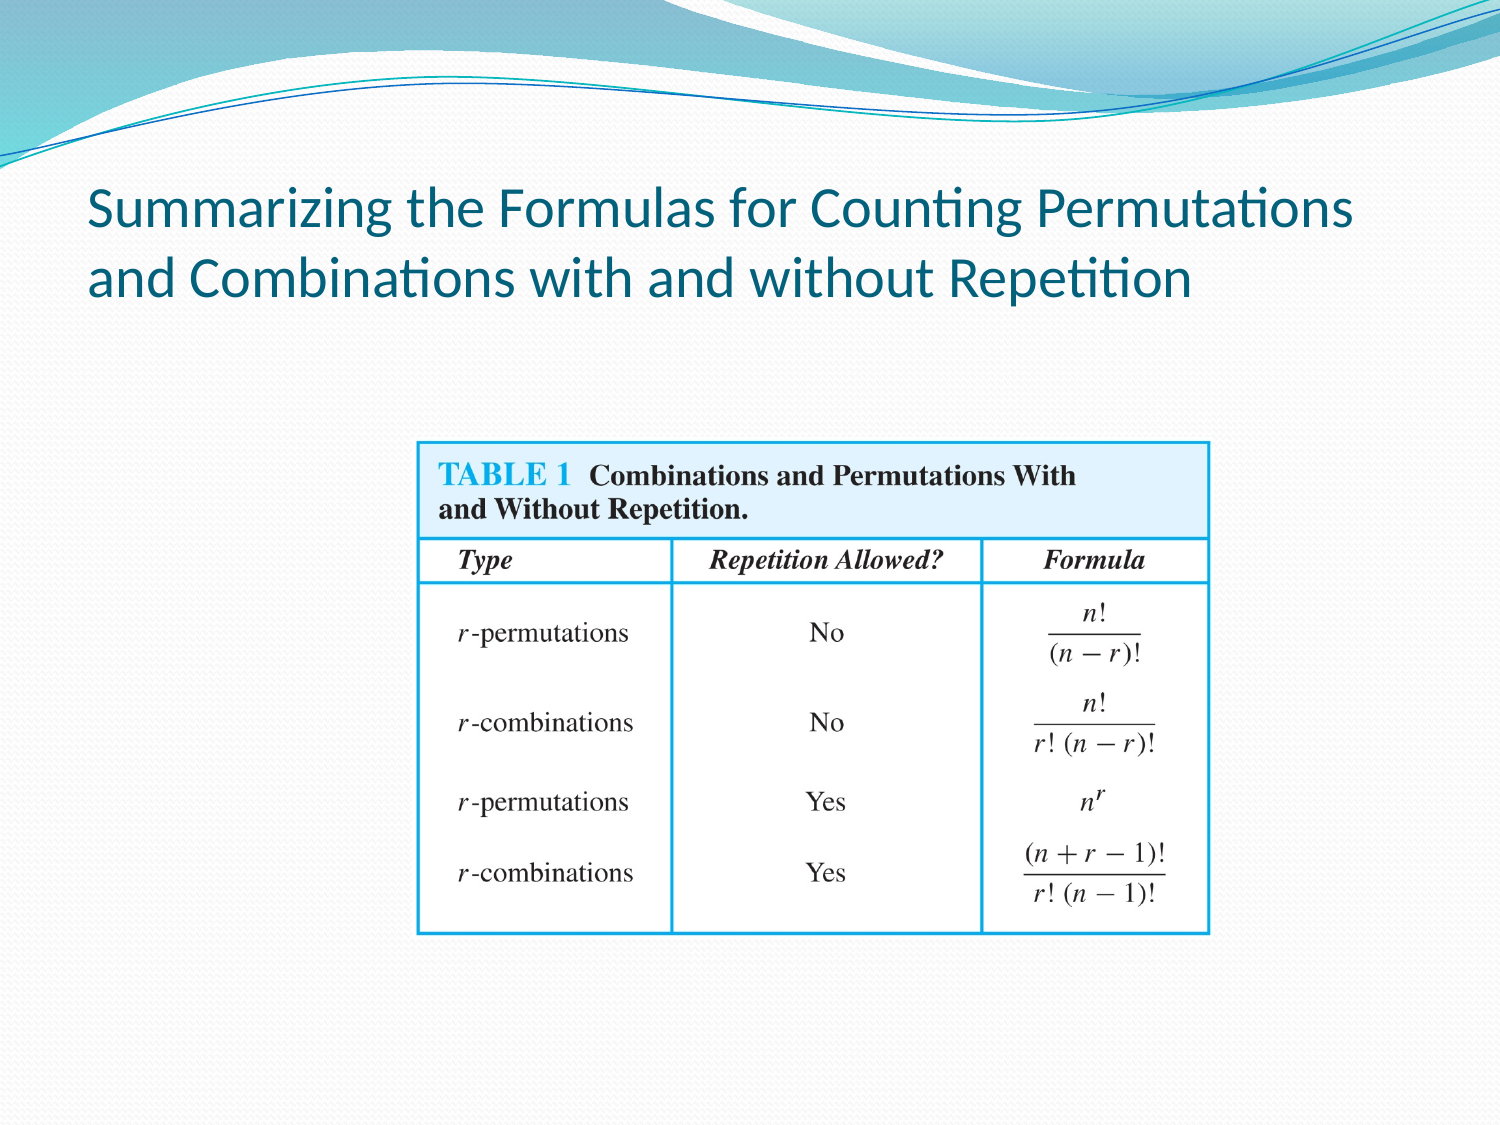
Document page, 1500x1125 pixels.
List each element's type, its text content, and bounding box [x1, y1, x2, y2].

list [412, 437, 1215, 938]
title Summarizing the Formulas for Counting Permutations and Combinations with and without Repetition [87, 137, 1438, 310]
